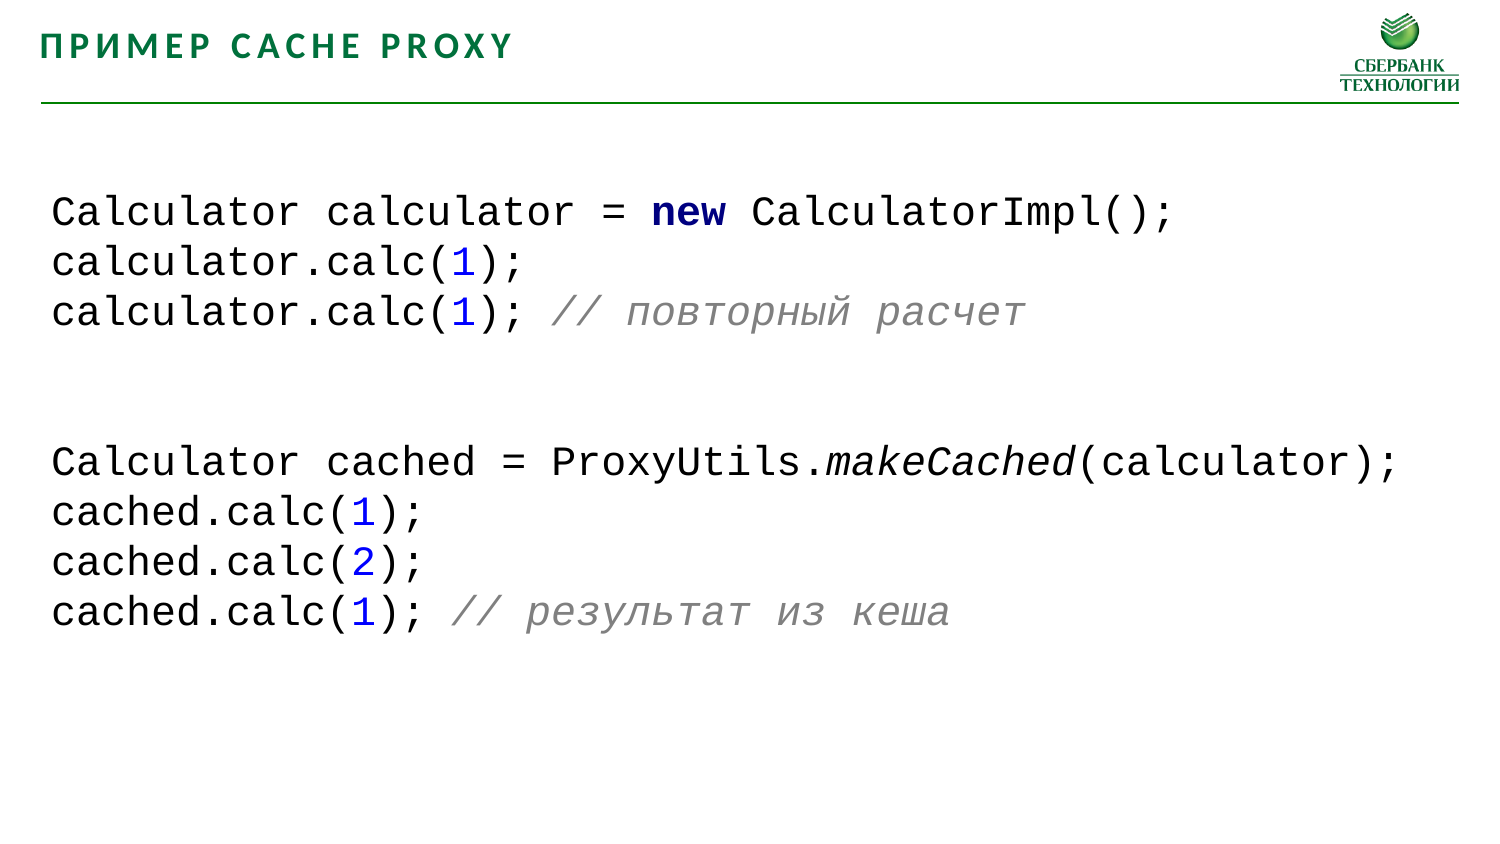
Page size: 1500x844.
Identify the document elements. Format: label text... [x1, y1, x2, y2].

text_box Calculator calculator = new CalculatorImpl(); calculator.calc(1); calculator.calc(1); // повторный расчет Calculator cached = ProxyUtils.makeCached(calculator); cached.calc(1); cached.calc(2); cached.calc(1); // результат из кеша [36, 175, 1417, 641]
picture [1340, 13, 1459, 91]
list Пример cache proxy [39, 13, 1115, 67]
